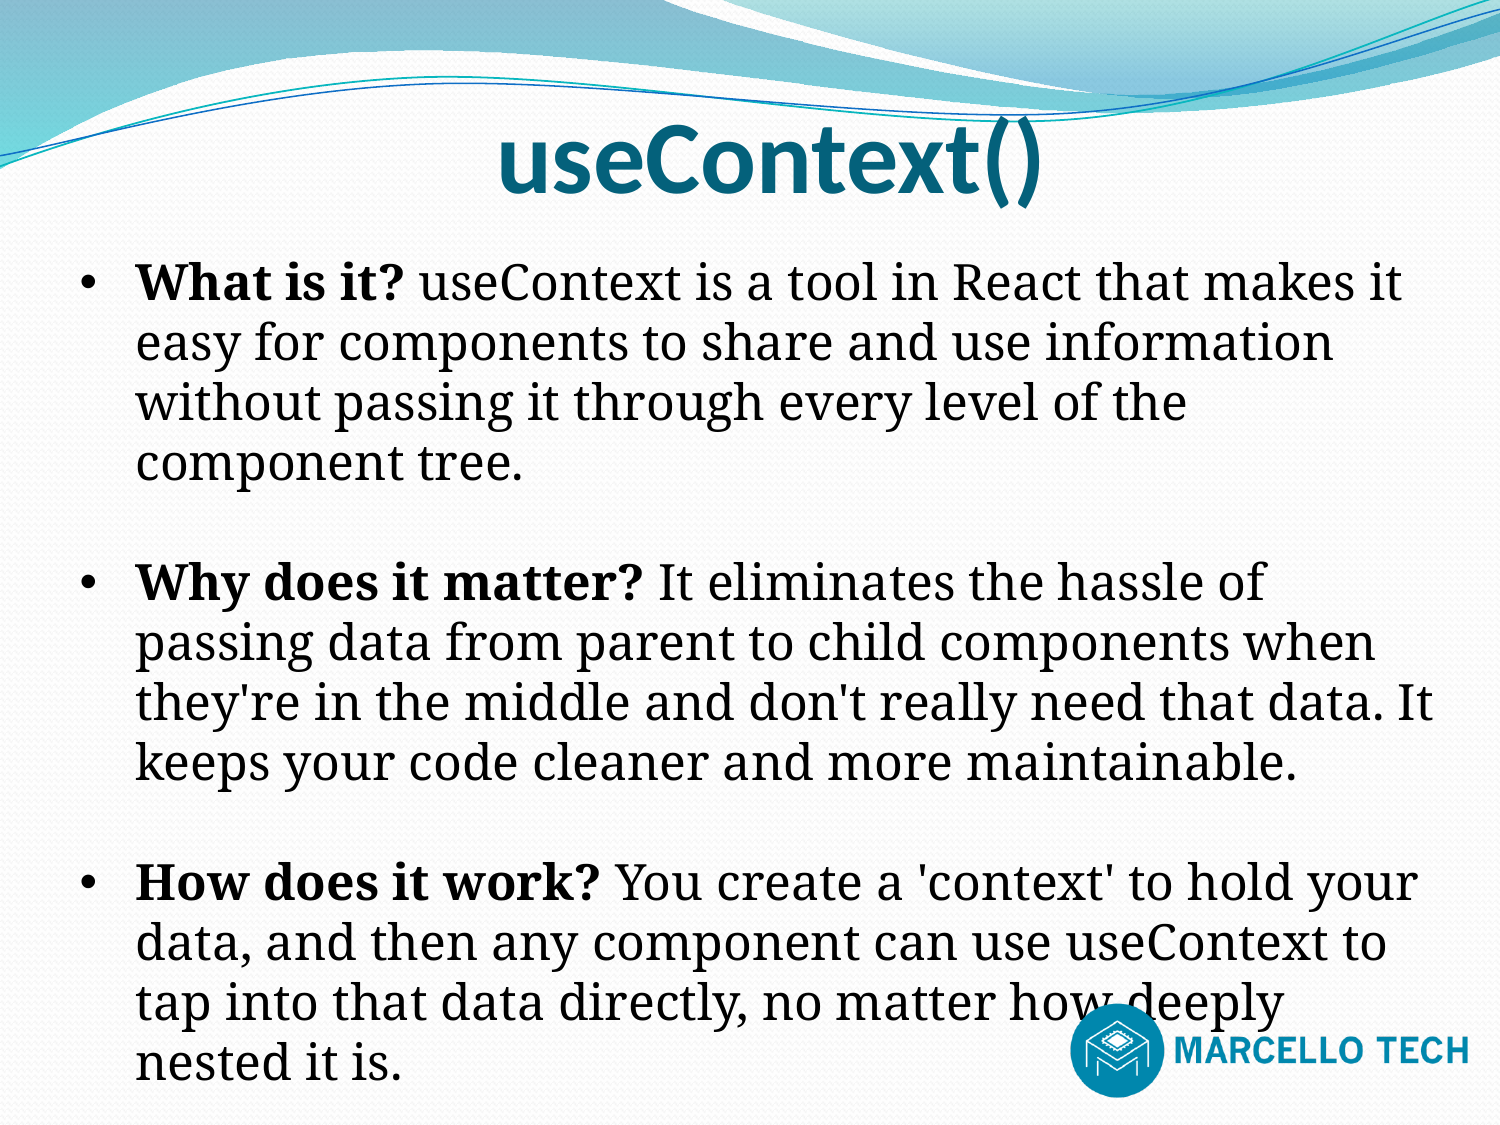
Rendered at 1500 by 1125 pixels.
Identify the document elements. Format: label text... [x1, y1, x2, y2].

text_box What is it? useContext is a tool in React that makes it easy for components to share and use information without passing it through every level of the component tree. Why does it matter? It eliminates the hassle of passing data from parent to child components when they're in the middle and don't really need that data. It keeps your code cleaner and more maintainable. How does it work? You create a 'context' to hold your data, and then any component can use useContext to tap into that data directly, no matter how deeply nested it is. [64, 243, 1453, 1099]
picture [1033, 963, 1500, 1125]
title useContext() [383, 66, 1160, 215]
